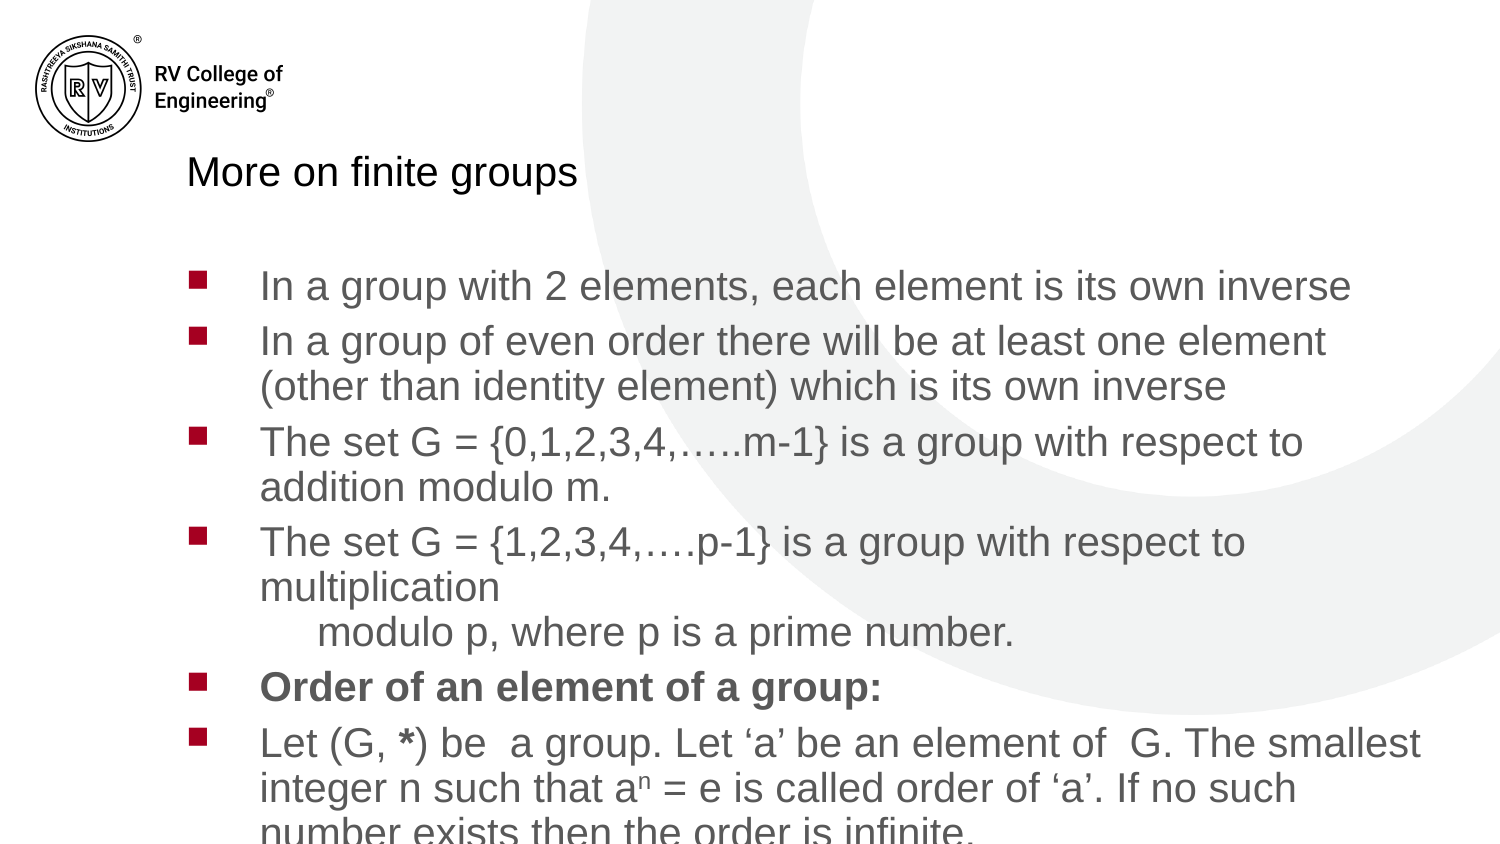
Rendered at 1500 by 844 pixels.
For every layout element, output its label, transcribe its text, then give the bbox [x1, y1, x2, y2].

title More on finite groups [174, 102, 1450, 244]
list In a group with 2 elements, each element is its own inverse In a group of even order there will be at least one element (other than identity element) which is its own inverse The set G = {0,1,2,3,4,…..m-1} is a group with respect to addition modulo m. The set G = {1,2,3,4,….p-1} is a group with respect to multiplication modulo p, where p is a prime number. Order of an element of a group: Let (G, *) be a group. Let ‘a’ be an element of G. The smallest integer n such that an = e is called order of ‘a’. If no such number exists then the order is infinite. [174, 258, 1450, 765]
picture [0, 0, 1500, 844]
